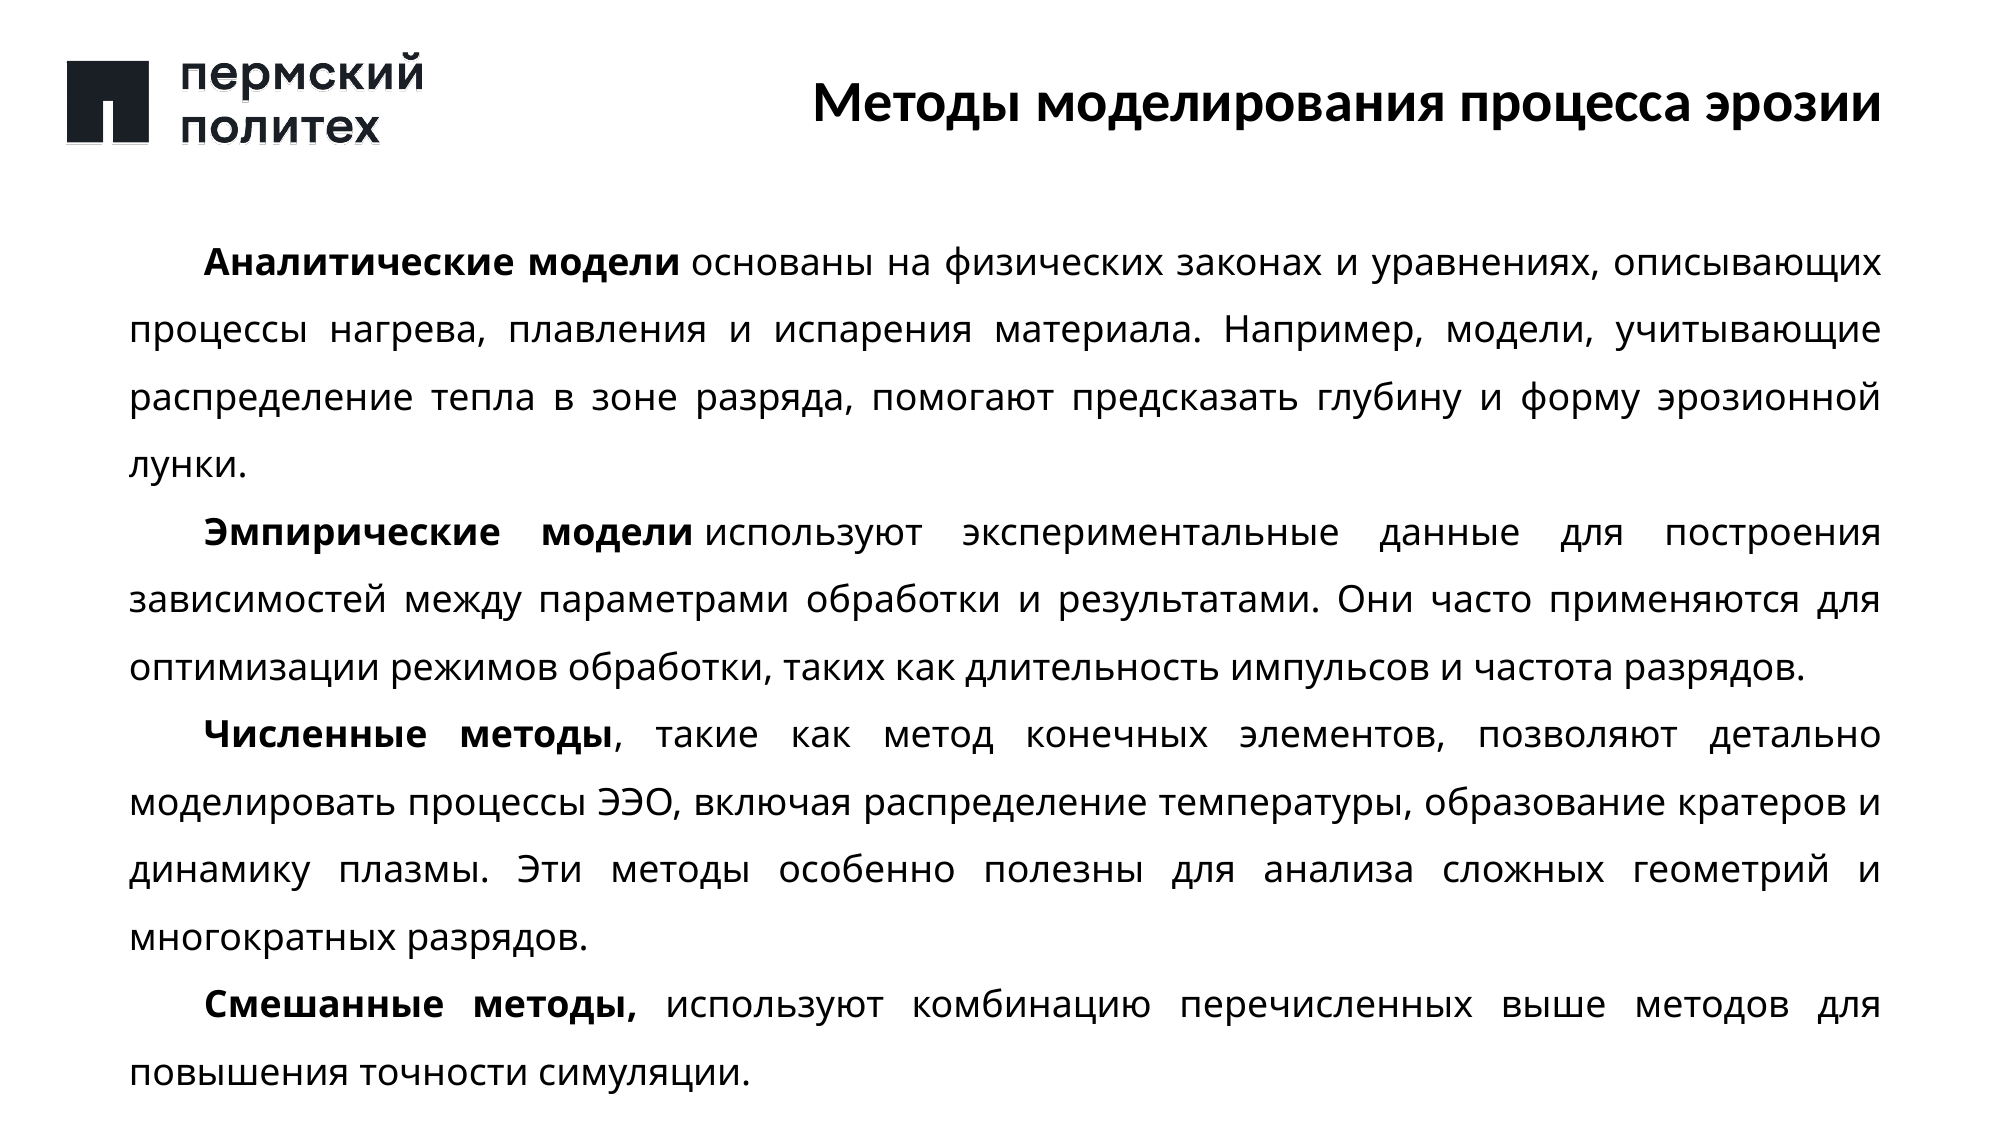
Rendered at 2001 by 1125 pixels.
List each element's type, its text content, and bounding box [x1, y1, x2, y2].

picture [66, 52, 422, 145]
text_box Методы моделирования процесса эрозии [562, 56, 1898, 141]
text_box Аналитические модели основаны на физических законах и уравнениях, описывающих процессы нагрева, плавления и испарения материала. Например, модели, учитывающие распределение тепла в зоне разряда, помогают предсказать глубину и форму эрозионной лунки. Эмпирические модели используют экспериментальные данные для построения зависимостей между параметрами обработки и результатами. Они часто применяются для оптимизации режимов обработки, таких как длительность импульсов и частота разрядов. Численные методы, такие как метод конечных элементов, позволяют детально моделировать процессы ЭЭО, включая распределение температуры, образование кратеров и динамику плазмы. Эти методы особенно полезны для анализа сложных геометрий и многократных разрядов. Смешанные методы, используют комбинацию перечисленных выше методов для повышения точности симуляции. [114, 208, 1898, 1101]
